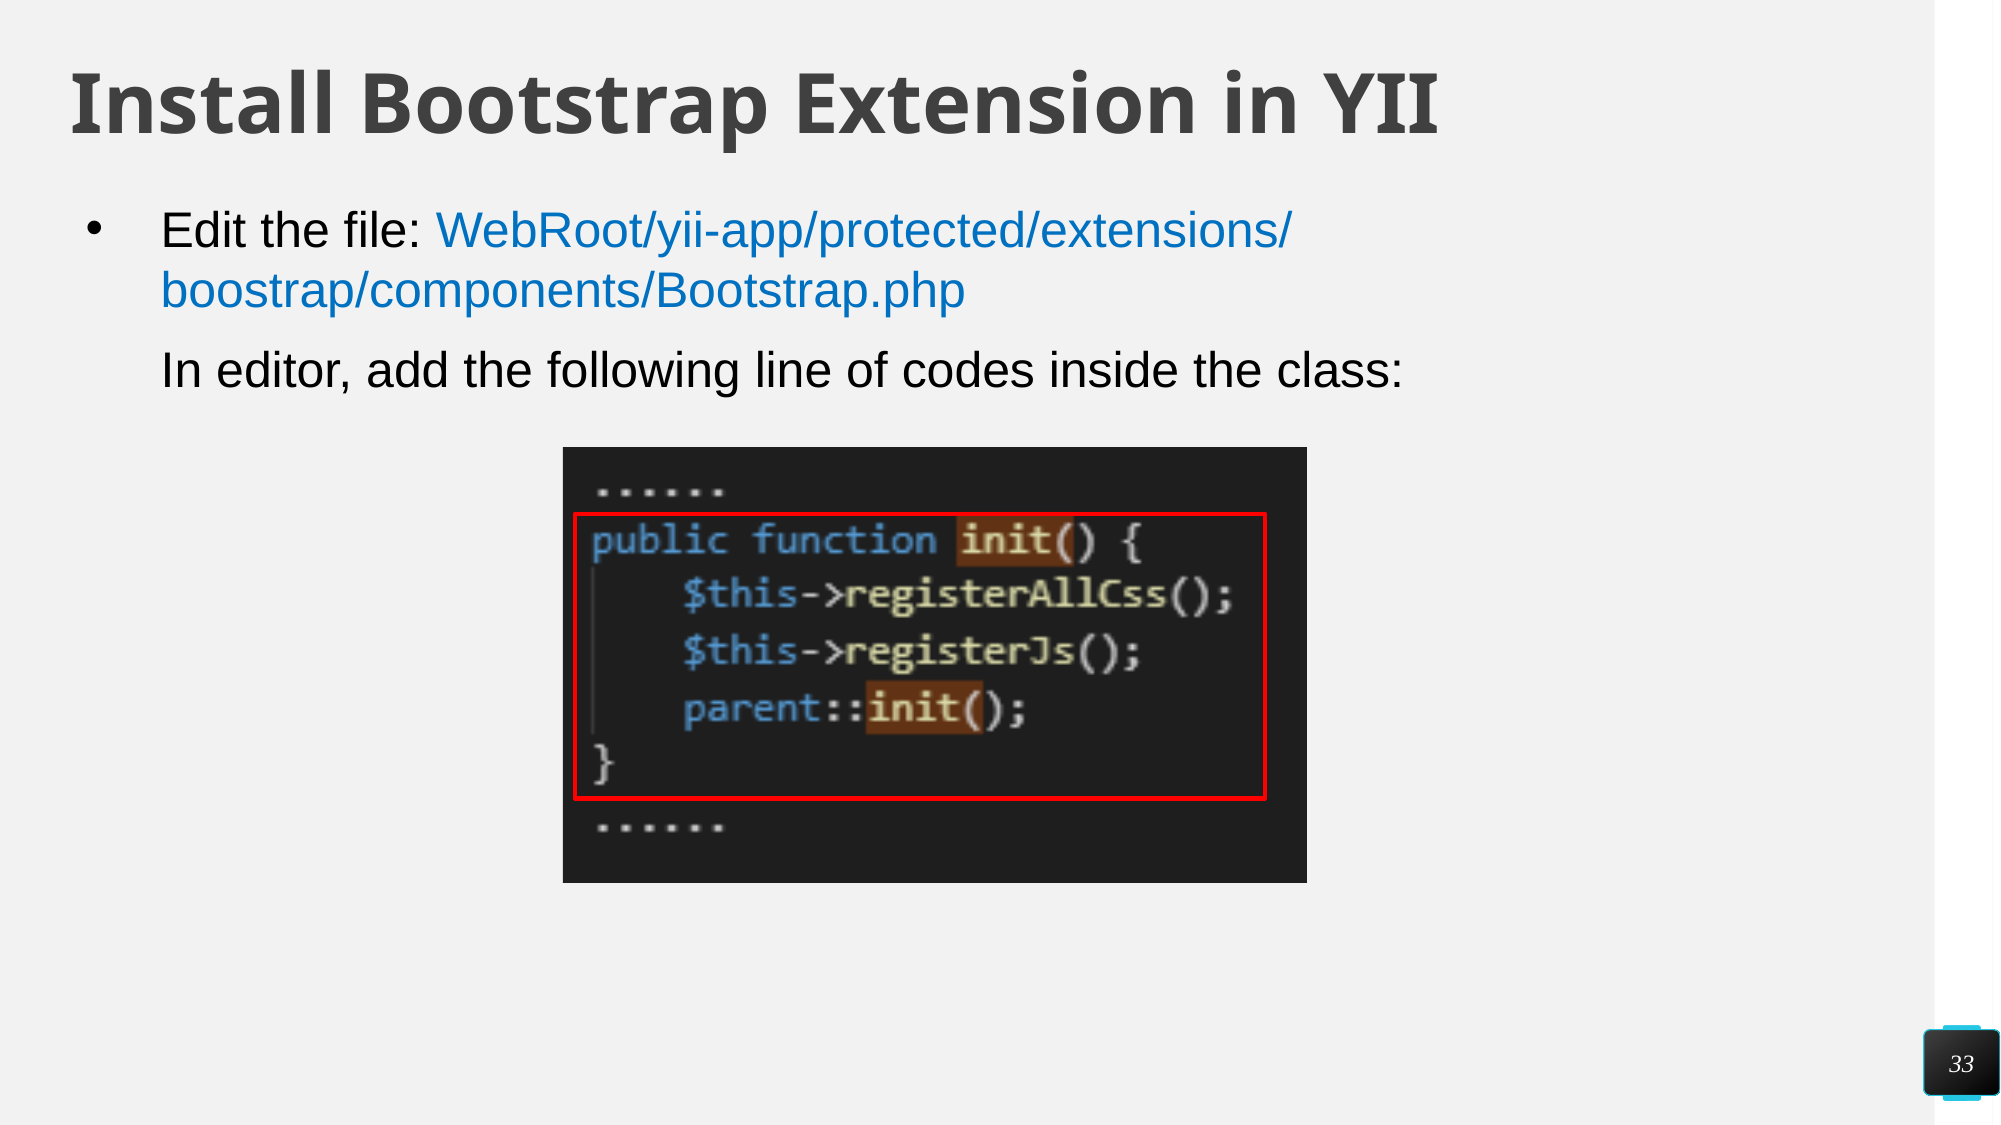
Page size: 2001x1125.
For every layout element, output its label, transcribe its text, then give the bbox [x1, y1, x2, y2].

title Install Bootstrap Extension in YII [70, 70, 1930, 142]
slide_number 33 [1923, 1029, 2000, 1096]
text_box Edit the file: WebRoot/yii-app/protected/extensions/ boostrap/components/Bootstrap.php In editor, add the following line of codes inside the class: [70, 189, 1900, 934]
picture [562, 447, 1307, 883]
